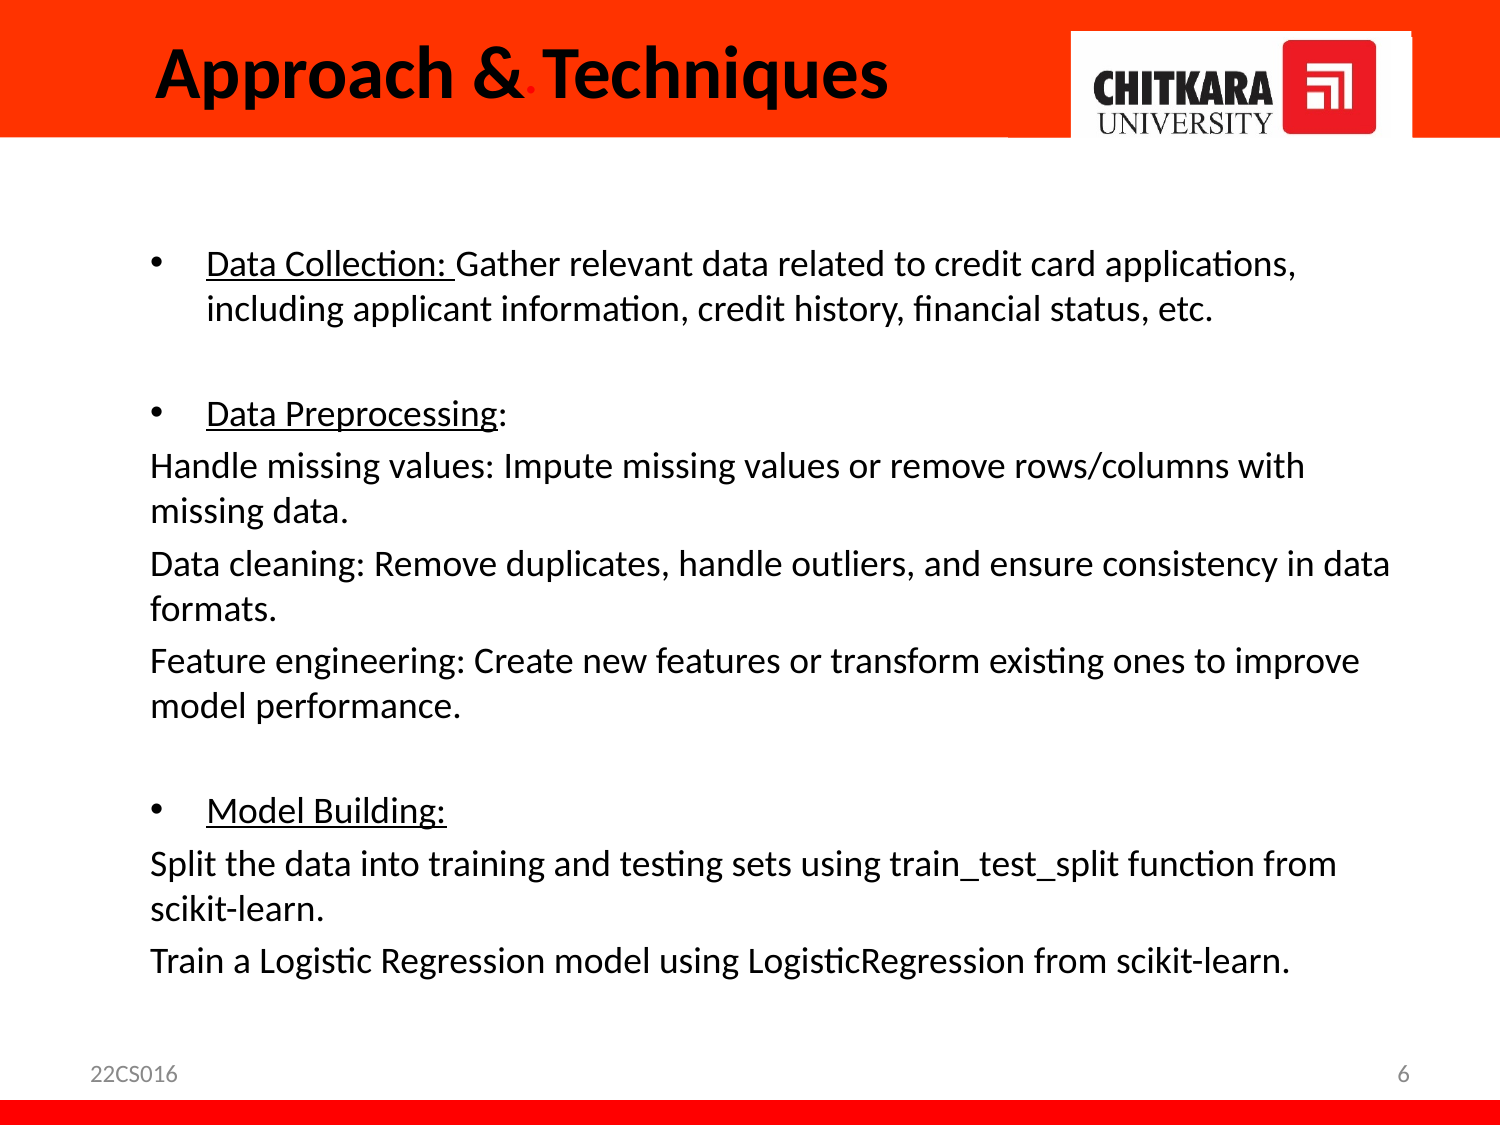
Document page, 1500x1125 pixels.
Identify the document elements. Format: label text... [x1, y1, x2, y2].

list Data Collection: Gather relevant data related to credit card applications, including applicant information, credit history, financial status, etc. Data Preprocessing: Handle missing values: Impute missing values or remove rows/columns with missing data. Data cleaning: Remove duplicates, handle outliers, and ensure consistency in data formats. Feature engineering: Create new features or transform existing ones to improve model performance. Model Building: Split the data into training and testing sets using train_test_split function from scikit-learn. Train a Logistic Regression model using LogisticRegression from scikit-learn. [116, 231, 1425, 1125]
text_box Approach & Techniques [0, 0, 1063, 138]
slide_number 22CS016 [75, 1052, 116, 1103]
picture [1074, 37, 1391, 138]
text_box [31, 150, 1418, 1043]
